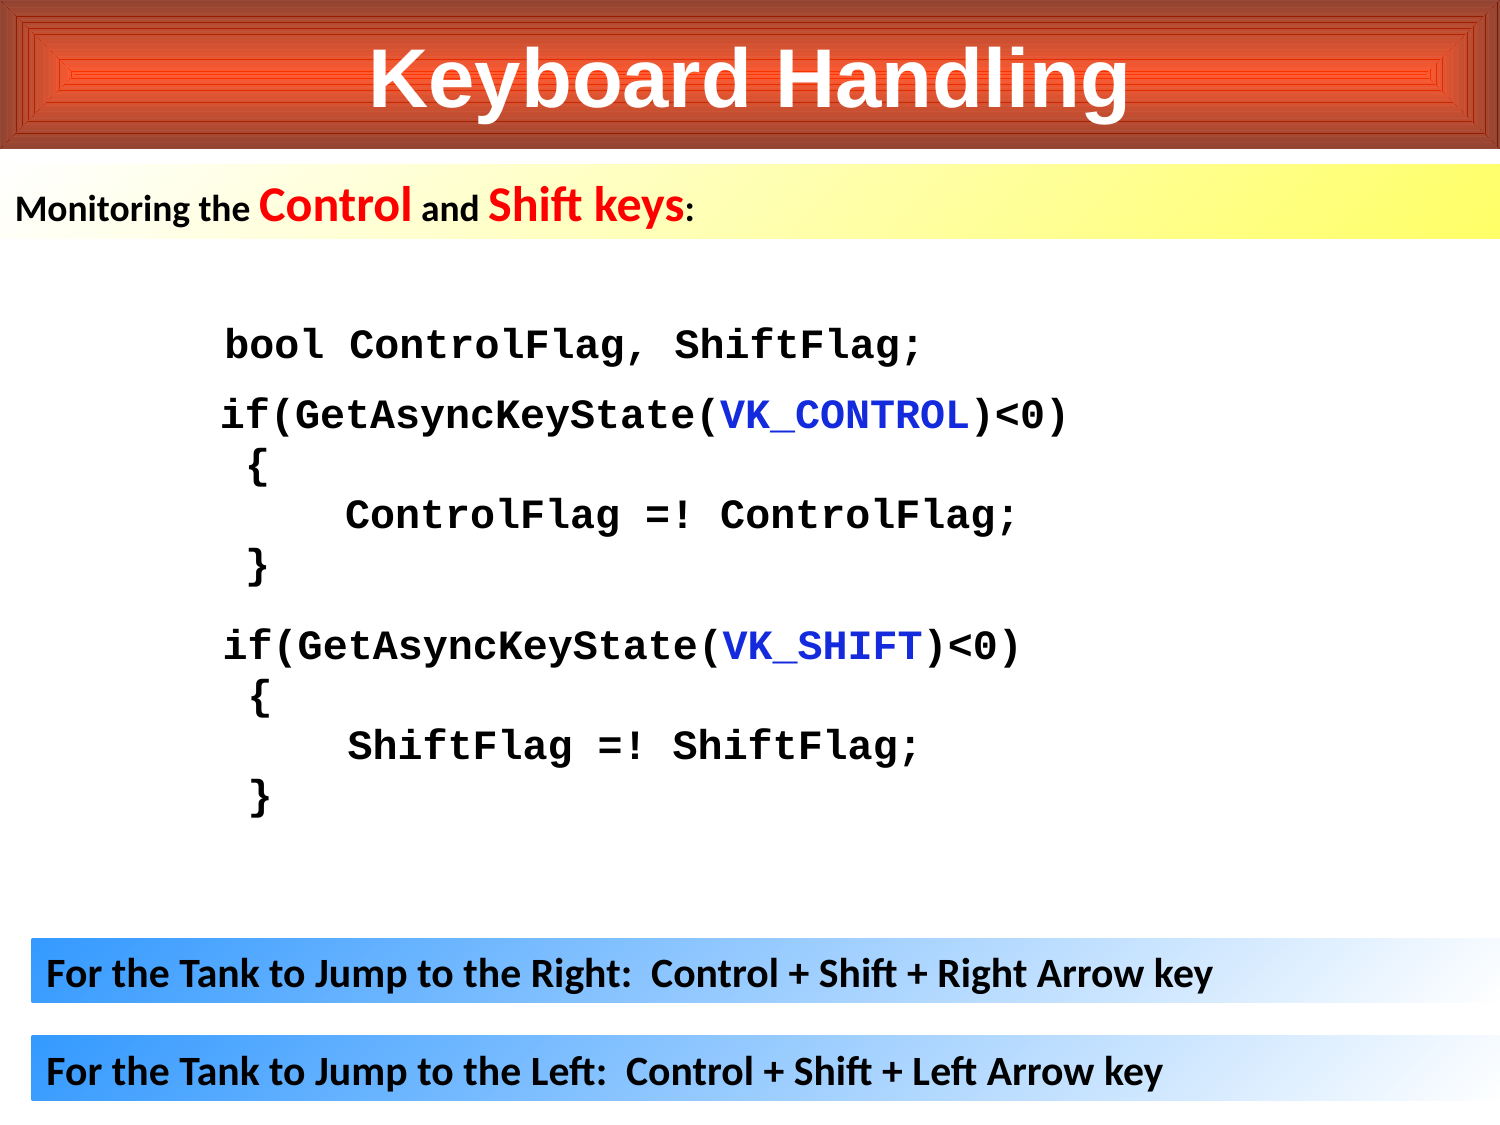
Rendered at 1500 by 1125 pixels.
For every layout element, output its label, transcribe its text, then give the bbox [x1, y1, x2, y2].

text_box if(GetAsyncKeyState(VK_CONTROL)<0) { ControlFlag =! ControlFlag; } [180, 379, 1239, 595]
text_box For the Tank to Jump to the Right: Control + Shift + Right Arrow key [862, 938, 1500, 1003]
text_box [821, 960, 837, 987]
text_box For the Tank to Jump to the Left: Control + Shift + Left Arrow key [31, 1035, 1500, 1101]
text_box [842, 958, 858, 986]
text_box For the Tank to Jump to the Right: Control + Shift + Right Arrow key [31, 938, 824, 1003]
text_box bool ControlFlag, ShiftFlag; [209, 309, 940, 375]
text_box if(GetAsyncKeyState(VK_SHIFT)<0) { ShiftFlag =! ShiftFlag; } [183, 610, 1078, 826]
text_box Keyboard Handling [0, 0, 1500, 149]
text_box Monitoring the Control and Shift keys: [0, 164, 1500, 239]
